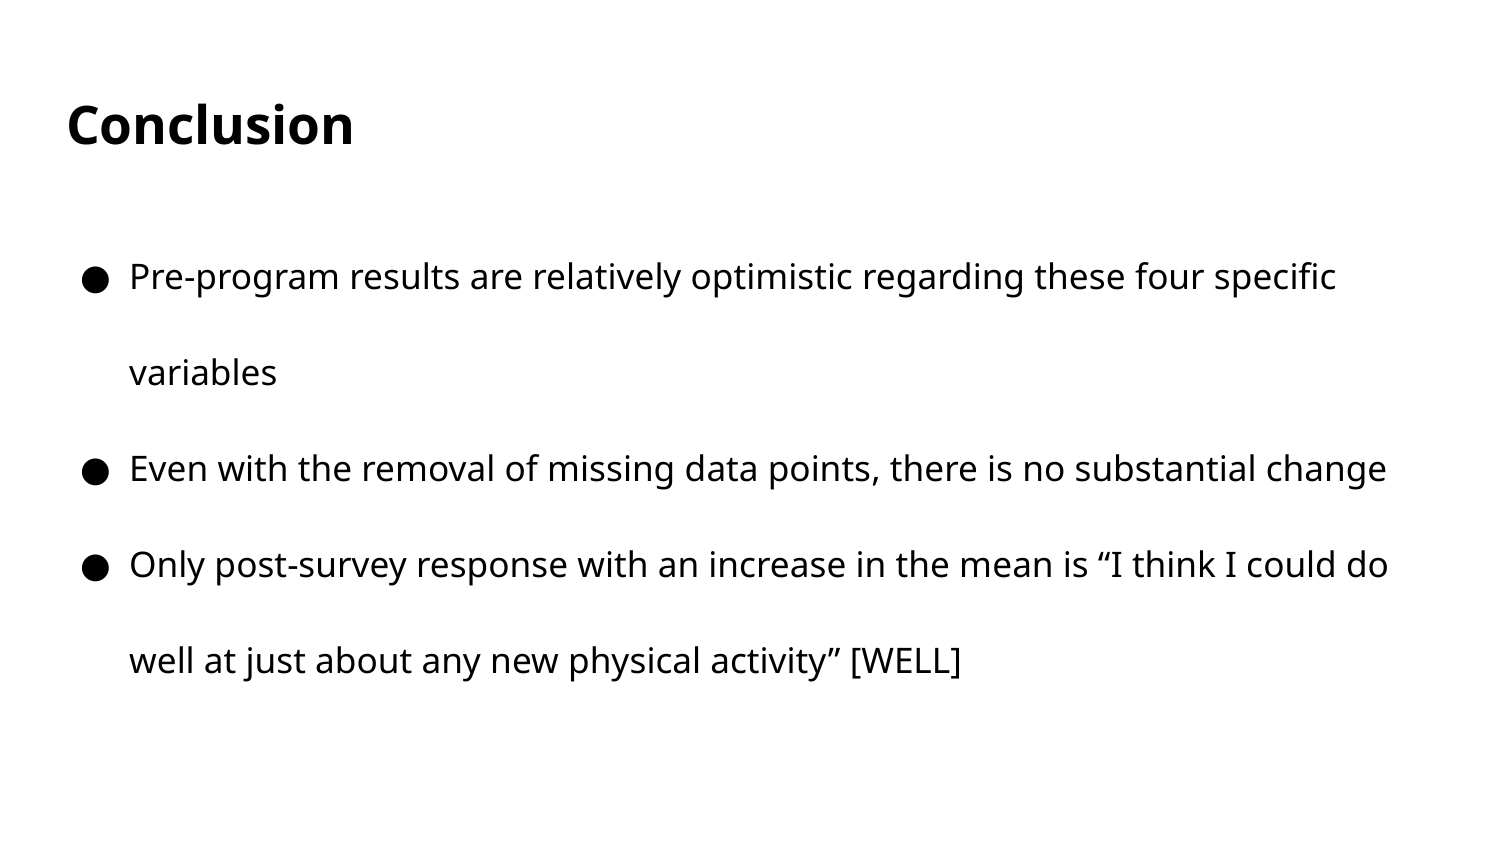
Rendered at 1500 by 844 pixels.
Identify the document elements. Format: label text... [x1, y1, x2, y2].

title Conclusion [51, 72, 1449, 176]
list Pre-program results are relatively optimistic regarding these four specific variables Even with the removal of missing data points, there is no substantial change Only post-survey response with an increase in the mean is “I think I could do well at just about any new physical activity” [WELL] [51, 189, 1449, 750]
